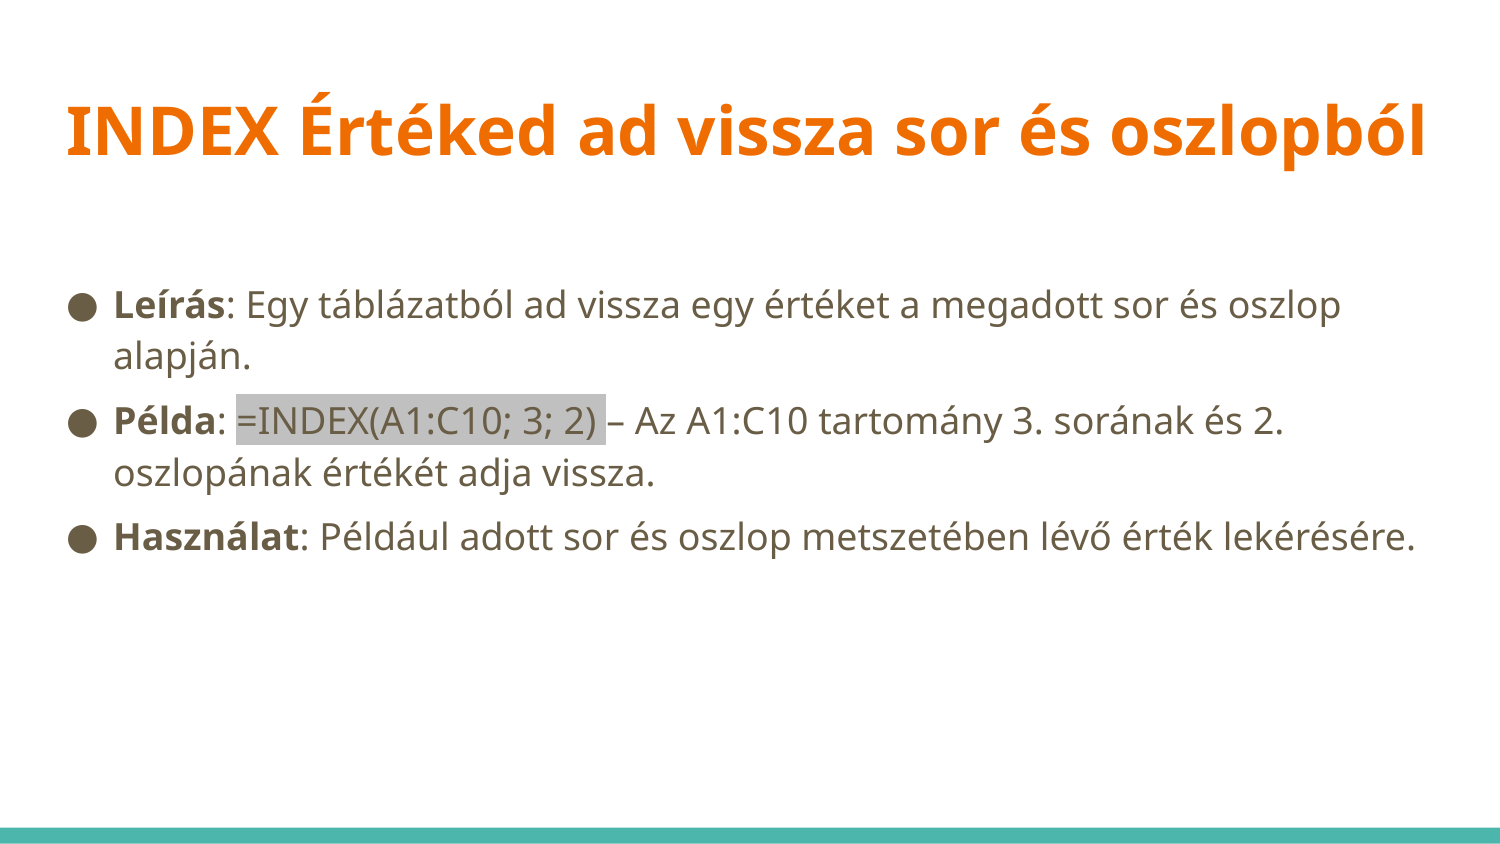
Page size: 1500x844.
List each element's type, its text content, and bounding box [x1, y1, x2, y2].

title INDEX Értéked ad vissza sor és oszlopból [51, 72, 1449, 189]
list Leírás: Egy táblázatból ad vissza egy értéket a megadott sor és oszlop alapján. Példa: =INDEX(A1:C10; 3; 2) – Az A1:C10 tartomány 3. sorának és 2. oszlopának értékét adja vissza. Használat: Például adott sor és oszlop metszetében lévő érték lekérésére. [51, 259, 1449, 740]
